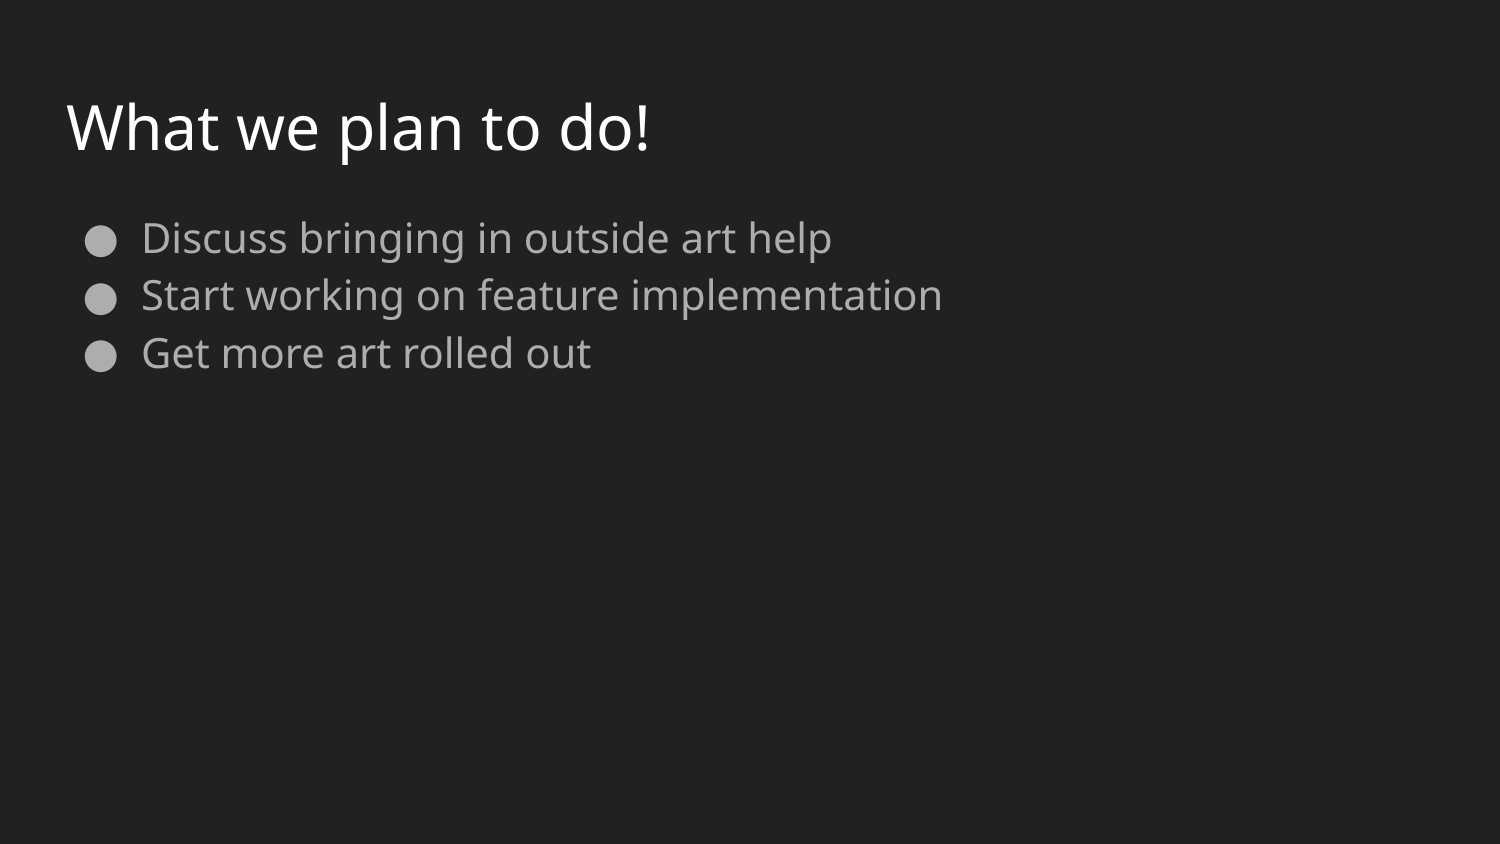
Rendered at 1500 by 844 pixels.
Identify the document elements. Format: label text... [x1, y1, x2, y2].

title What we plan to do! [51, 72, 1449, 167]
list Discuss bringing in outside art help Start working on feature implementation Get more art rolled out [51, 189, 1449, 750]
